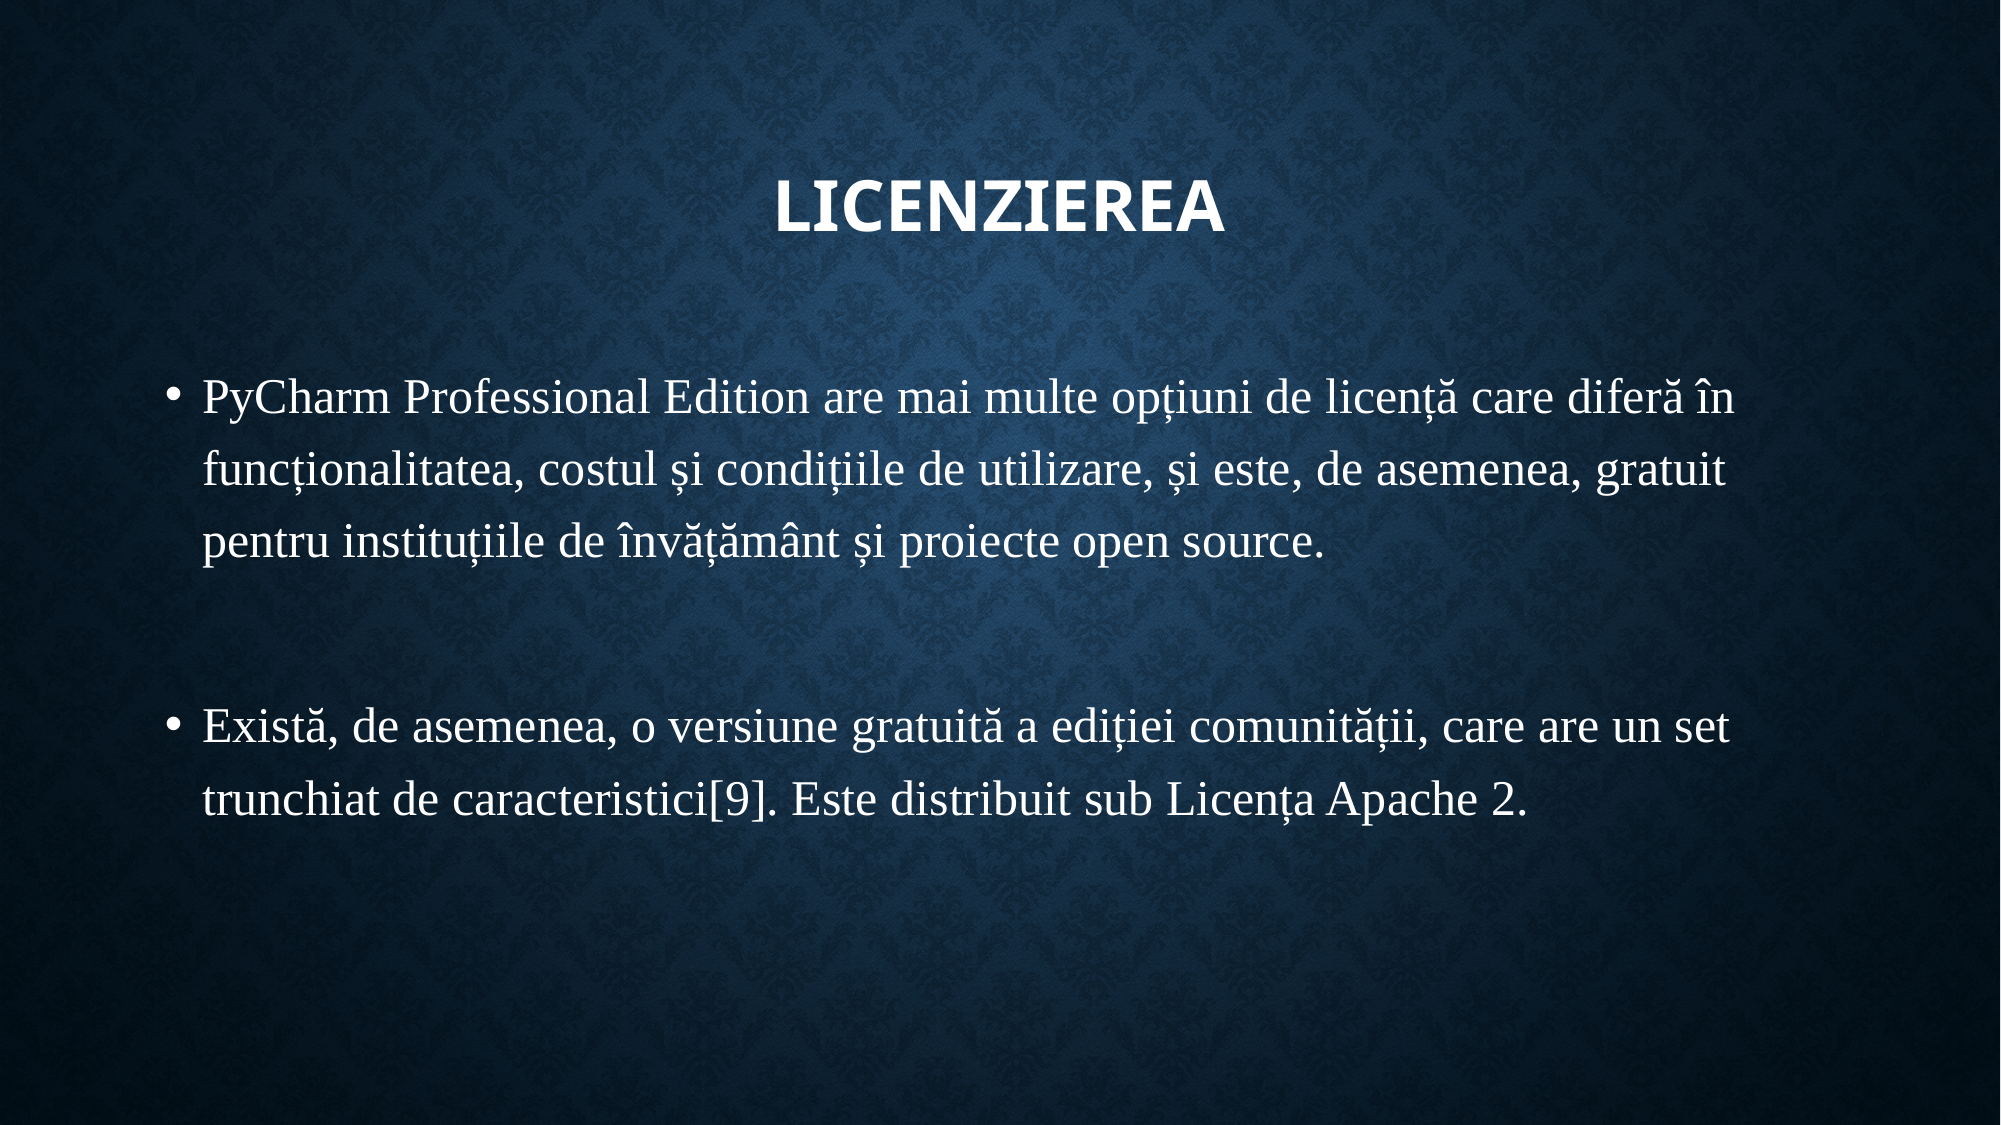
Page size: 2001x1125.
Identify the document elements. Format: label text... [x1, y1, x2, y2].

title Licenzierea [149, 99, 1849, 318]
list PyCharm Professional Edition are mai multe opțiuni de licență care diferă în funcționalitatea, costul și condițiile de utilizare, și este, de asemenea, gratuit pentru instituțiile de învățământ și proiecte open source. Există, de asemenea, o versiune gratuită a ediției comunității, care are un set trunchiat de caracteristici[9]. Este distribuit sub Licența Apache 2. [149, 343, 1849, 950]
